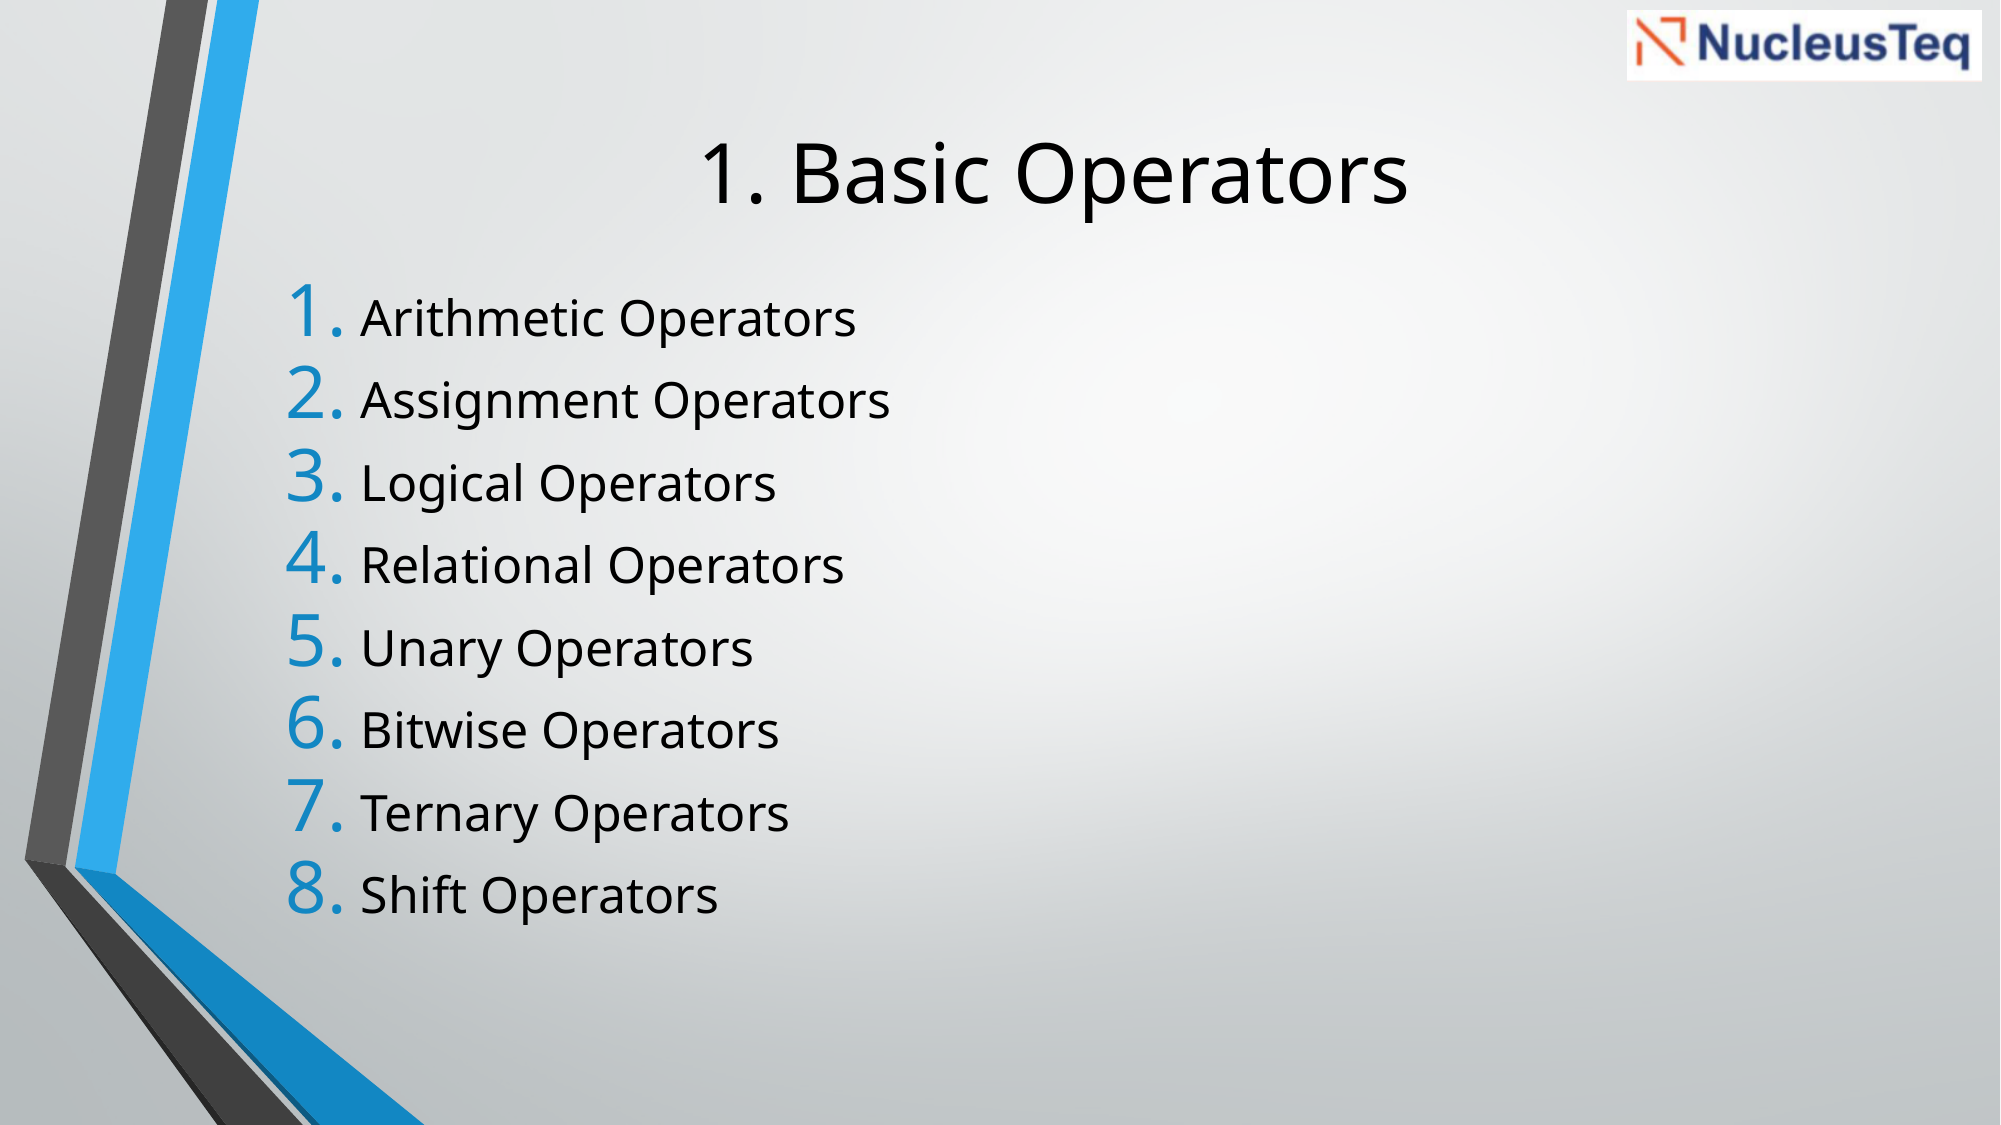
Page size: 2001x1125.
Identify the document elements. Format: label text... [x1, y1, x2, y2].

list Arithmetic Operators Assignment Operators Logical Operators Relational Operators Unary Operators Bitwise Operators Ternary Operators Shift Operators [270, 258, 1915, 952]
picture [1627, 10, 1982, 83]
title 1. Basic Operators [243, 112, 1887, 228]
